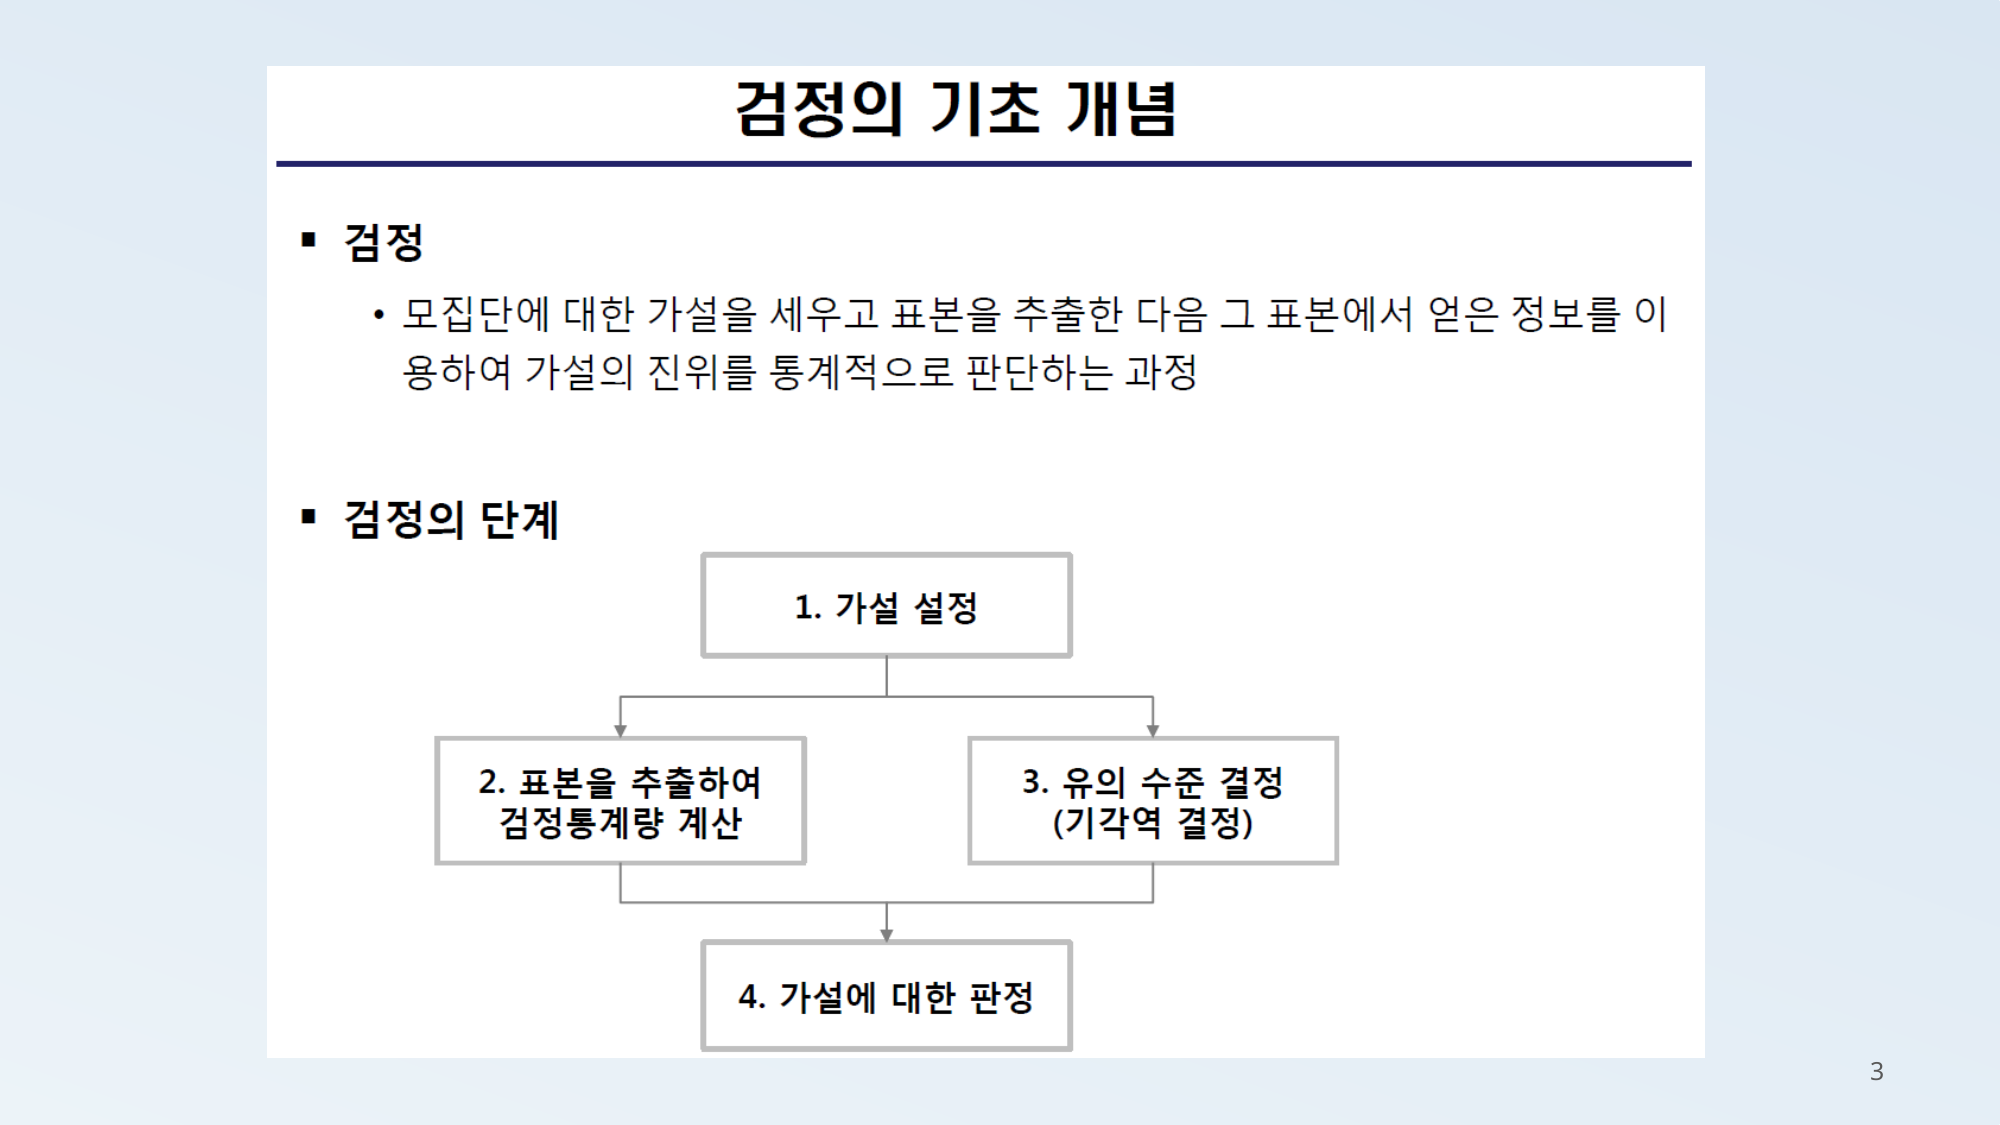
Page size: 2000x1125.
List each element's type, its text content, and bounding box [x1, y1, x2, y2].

picture [267, 66, 1705, 1058]
slide_number 3 [1432, 1042, 1900, 1103]
